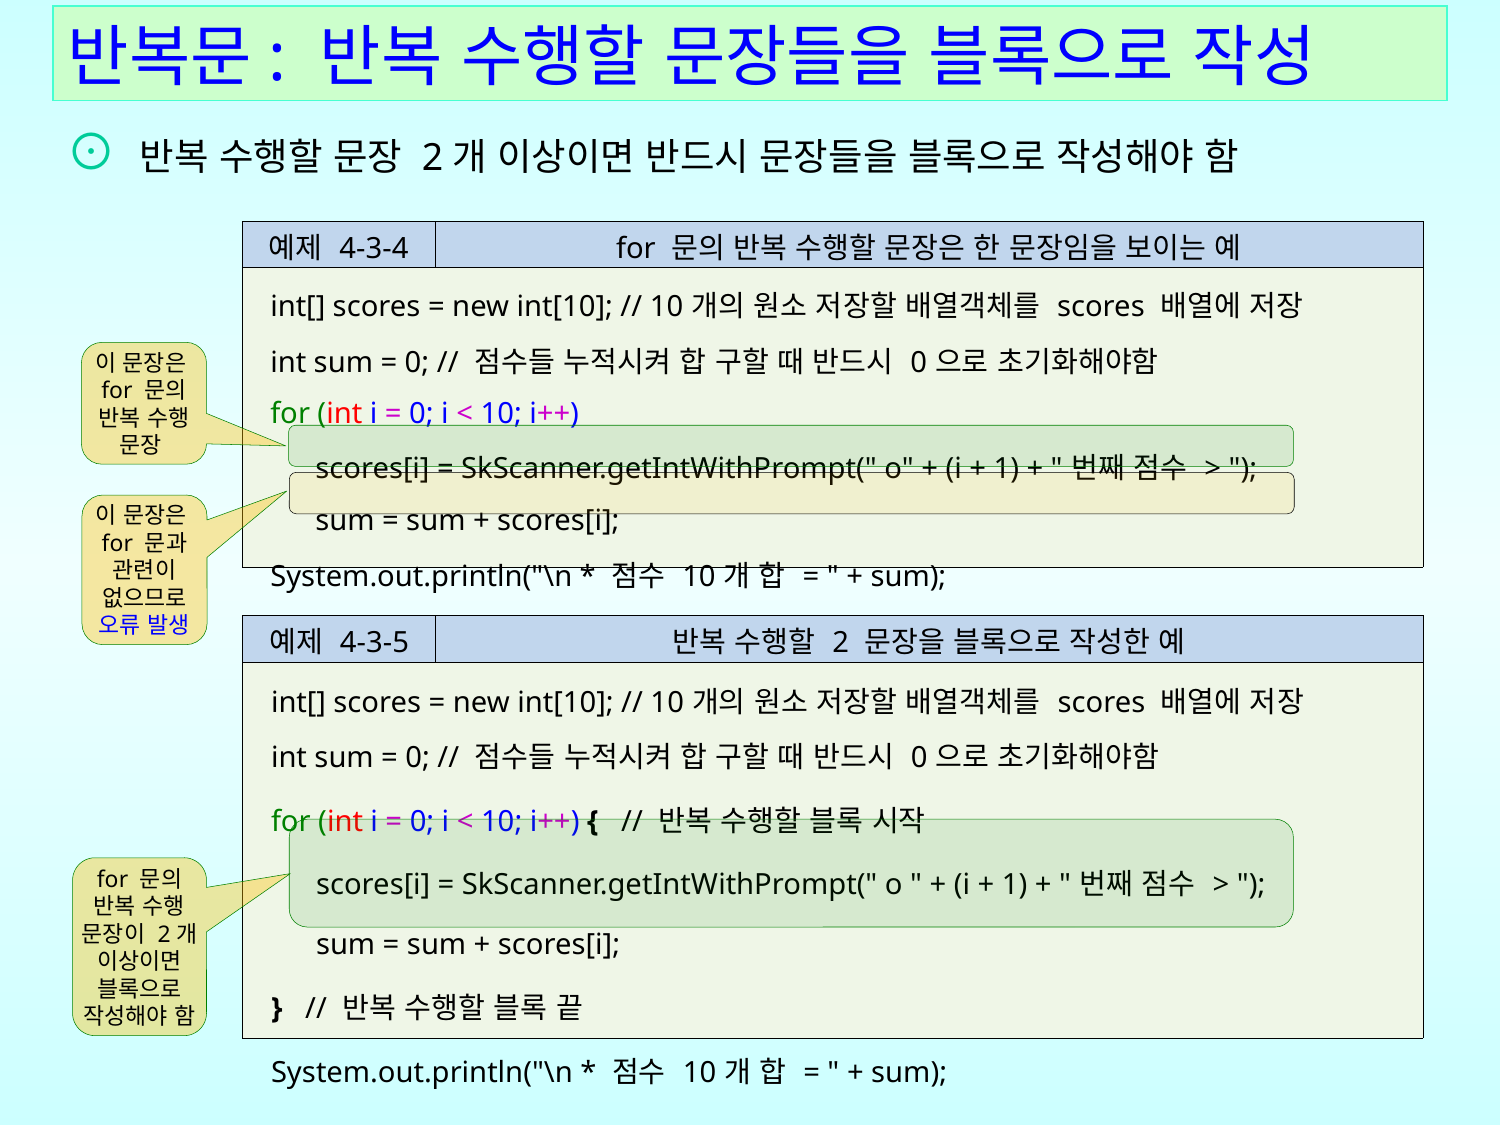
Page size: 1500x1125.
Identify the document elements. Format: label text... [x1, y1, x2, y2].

text_box for 문의 반복 수행 문장이 2개 이상이면 블록으로 작성해야 함 [72, 857, 291, 1036]
text_box 반복문: 반복 수행할 문장들을 블록으로 작성 [53, 5, 1447, 101]
table_cell int[] scores = new int[10]; // 10개의 원소 저장할 배열객체를 scores 배열에 저장 int sum = 0; // 점수들 누적시켜 합 구할 때 반드시 0으로 초기화해야함 for (int i = 0; i < 10; i++) { // 반복 수행할 블록 시작 scores[i] = SkScanner.getIntWithPrompt(" o " + (i + 1) + "번째 점수 > "); sum = sum + scores[i]; } // 반복 수행할 블록 끝 System.out.println("\n * 점수 10개 합 = " + sum); [243, 663, 1423, 1038]
table_cell int[] scores = new int[10]; // 10개의 원소 저장할 배열객체를 scores 배열에 저장 int sum = 0; // 점수들 누적시켜 합 구할 때 반드시 0으로 초기화해야함 for (int i = 0; i < 10; i++) scores[i] = SkScanner.getIntWithPrompt(" o" + (i + 1) + "번째 점수 > "); sum = sum + scores[i]; System.out.println("\n * 점수 10개 합 = " + sum); [243, 268, 1423, 567]
text_box ⊙ 반복 수행할 문장 2개 이상이면 반드시 문장들을 블록으로 작성해야 함 [51, 113, 1255, 188]
text_box [288, 425, 1294, 467]
text_box [289, 819, 1294, 928]
table_header 반복 수행할 2 문장을 블록으로 작성한 예 [436, 616, 1423, 662]
table_header for 문의 반복 수행할 문장은 한 문장임을 보이는 예 [436, 222, 1423, 267]
text_box [0, 0, 1500, 75]
text_box 이 문장은 for 문의 반복 수행 문장 [81, 342, 286, 465]
text_box 이 문장은 for 문과 관련이 없으므로 오류 발생 [81, 491, 287, 645]
text_box [289, 472, 1295, 514]
table_header 예제 4-3-5 [243, 616, 435, 662]
table_header 예제 4-3-4 [243, 222, 435, 267]
